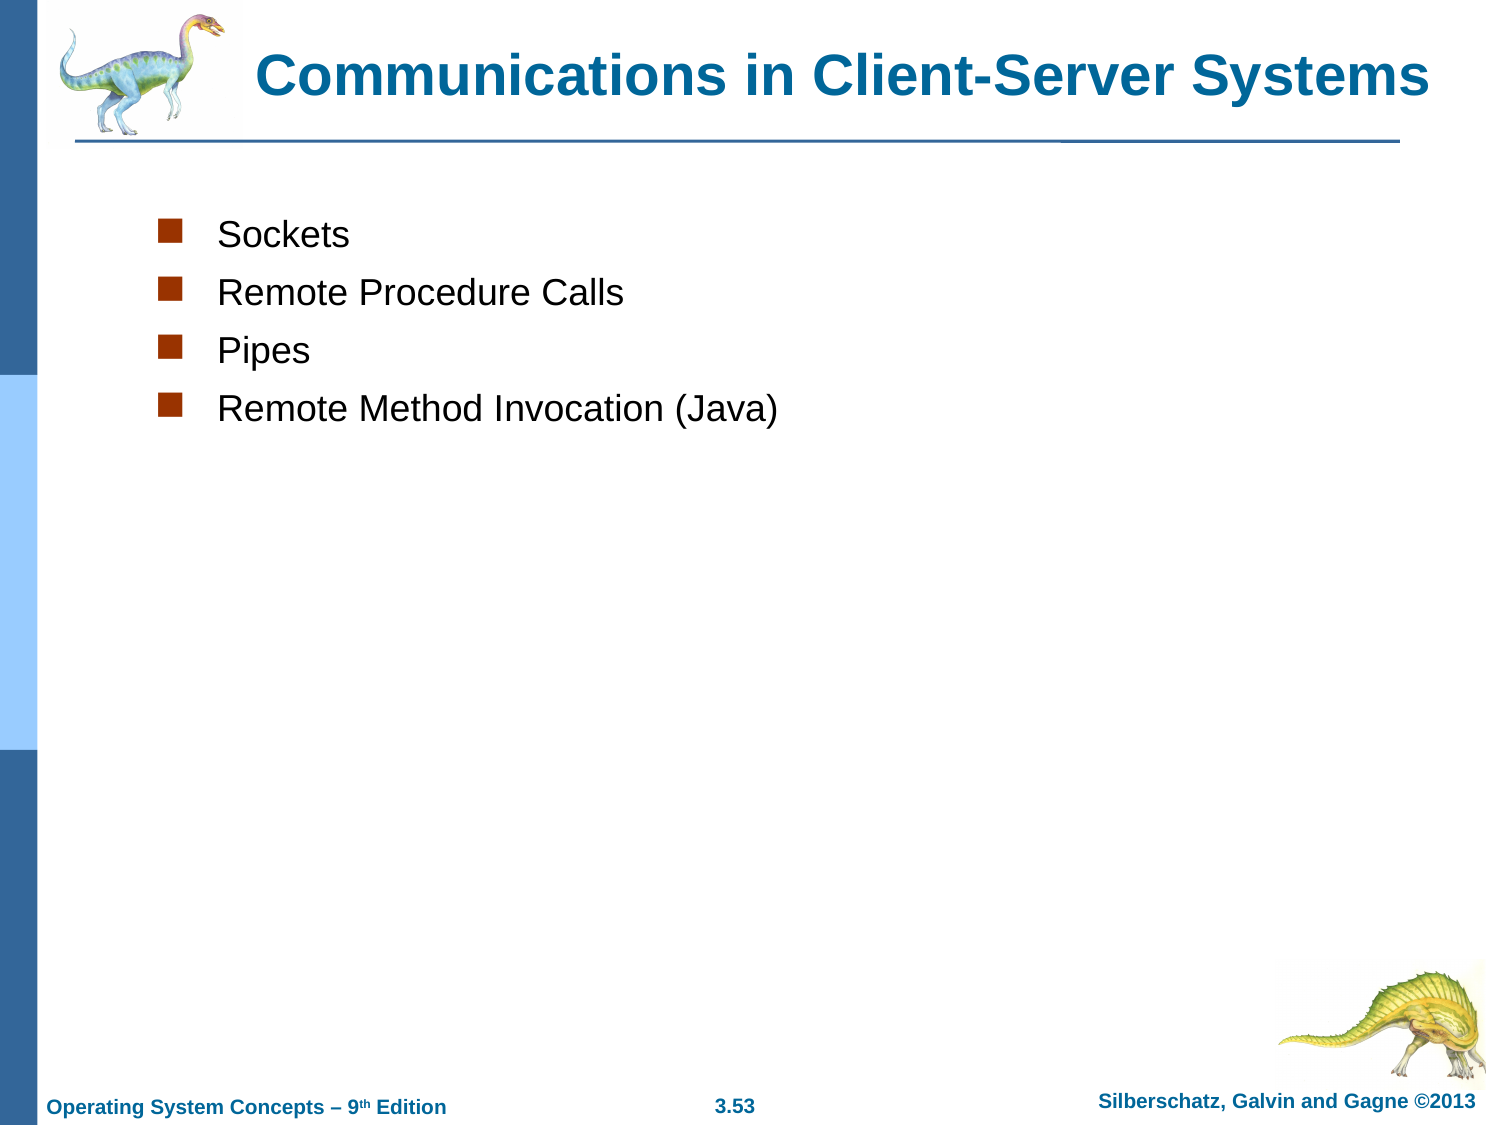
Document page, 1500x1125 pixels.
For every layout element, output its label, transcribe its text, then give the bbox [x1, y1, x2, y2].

picture [1275, 959, 1486, 1090]
picture [46, 0, 243, 149]
title Communications in Client-Server Systems [168, 20, 1500, 115]
list Sockets Remote Procedure Calls Pipes Remote Method Invocation (Java) [145, 202, 1261, 946]
